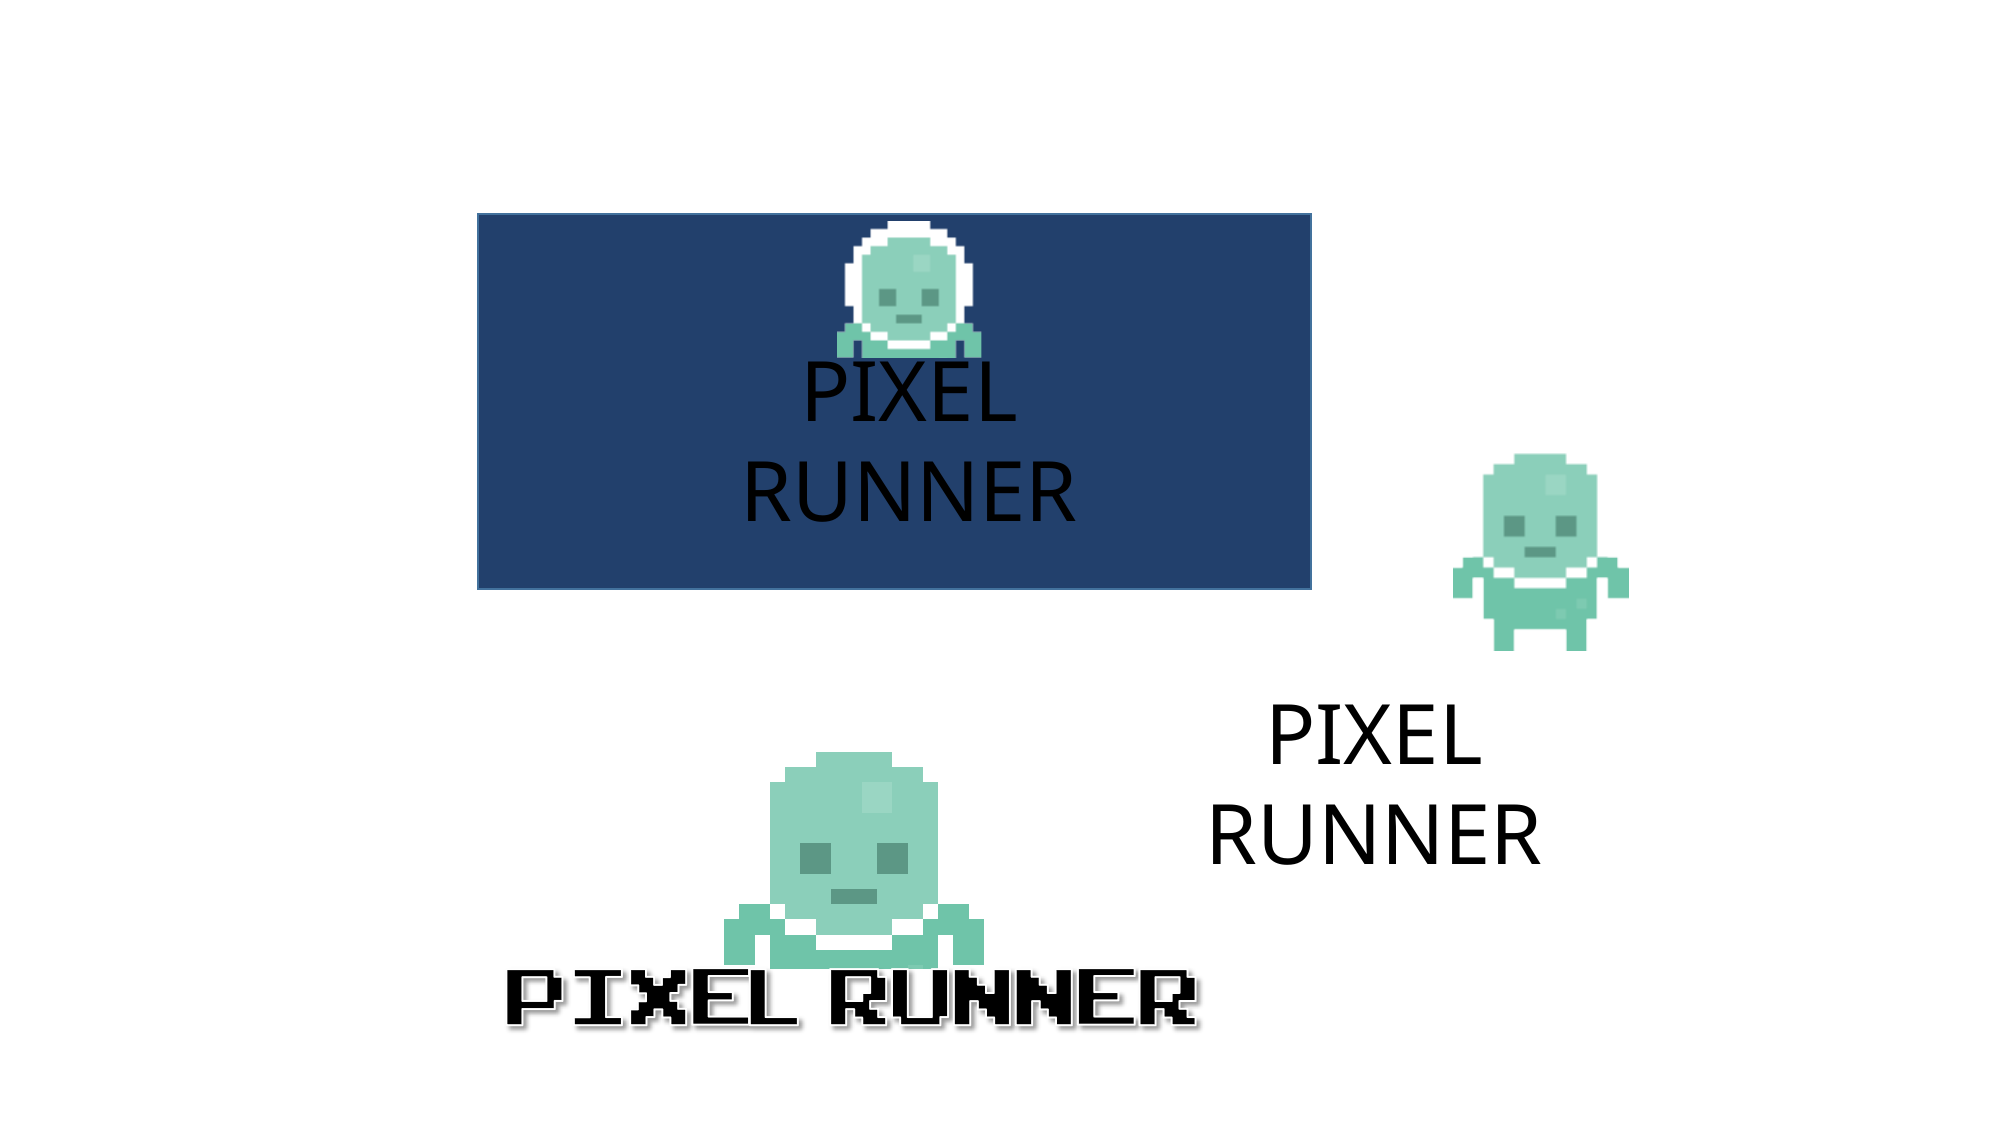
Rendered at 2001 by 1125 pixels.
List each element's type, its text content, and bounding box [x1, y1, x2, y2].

text_box PIXEL RUNNER [1073, 673, 1675, 889]
picture [1453, 434, 1629, 651]
text_box [477, 213, 1312, 590]
picture [456, 721, 1251, 1071]
picture [512, 221, 1307, 599]
